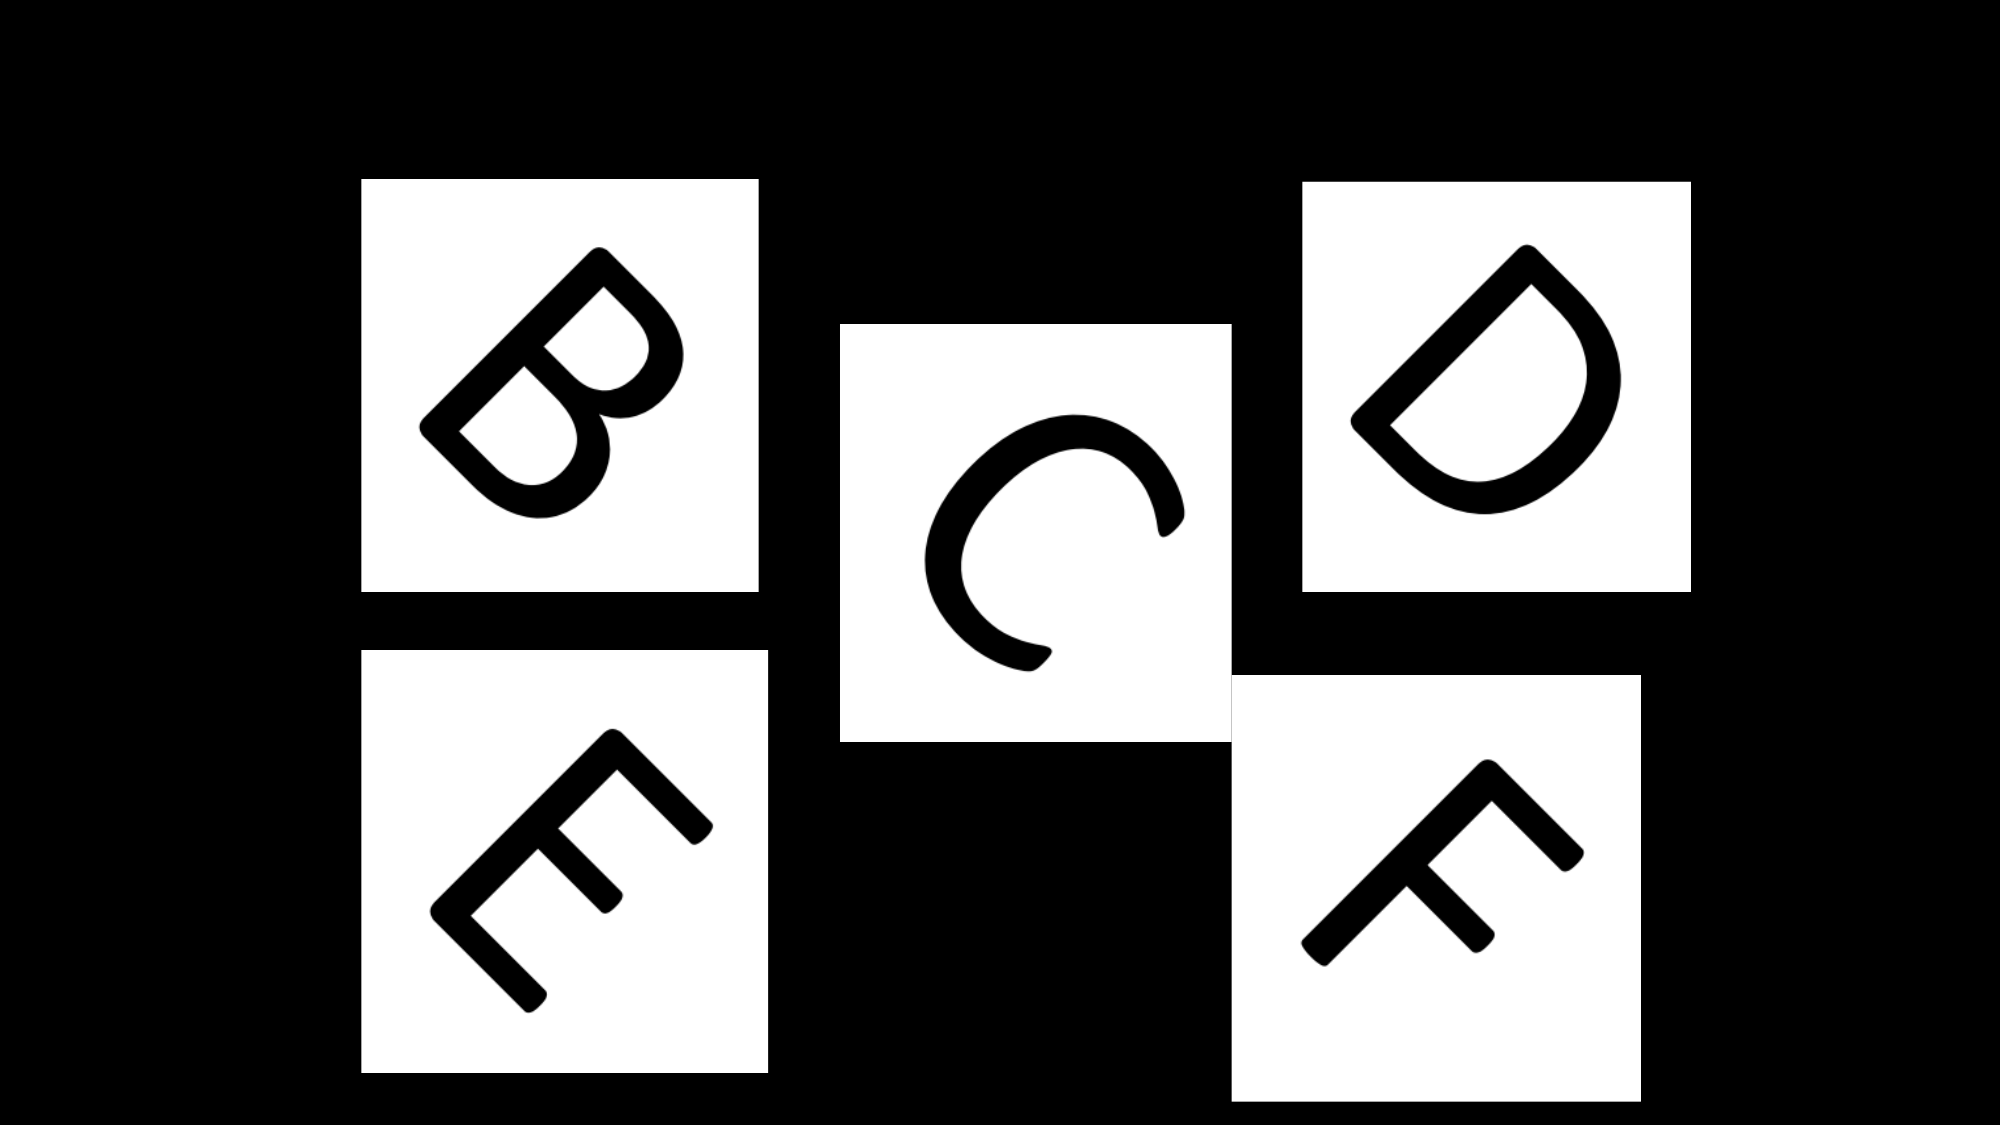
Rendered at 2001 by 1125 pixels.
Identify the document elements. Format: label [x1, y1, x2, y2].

picture [1302, 179, 1691, 591]
picture [361, 179, 759, 591]
picture [361, 649, 769, 1073]
picture [839, 324, 1641, 1103]
